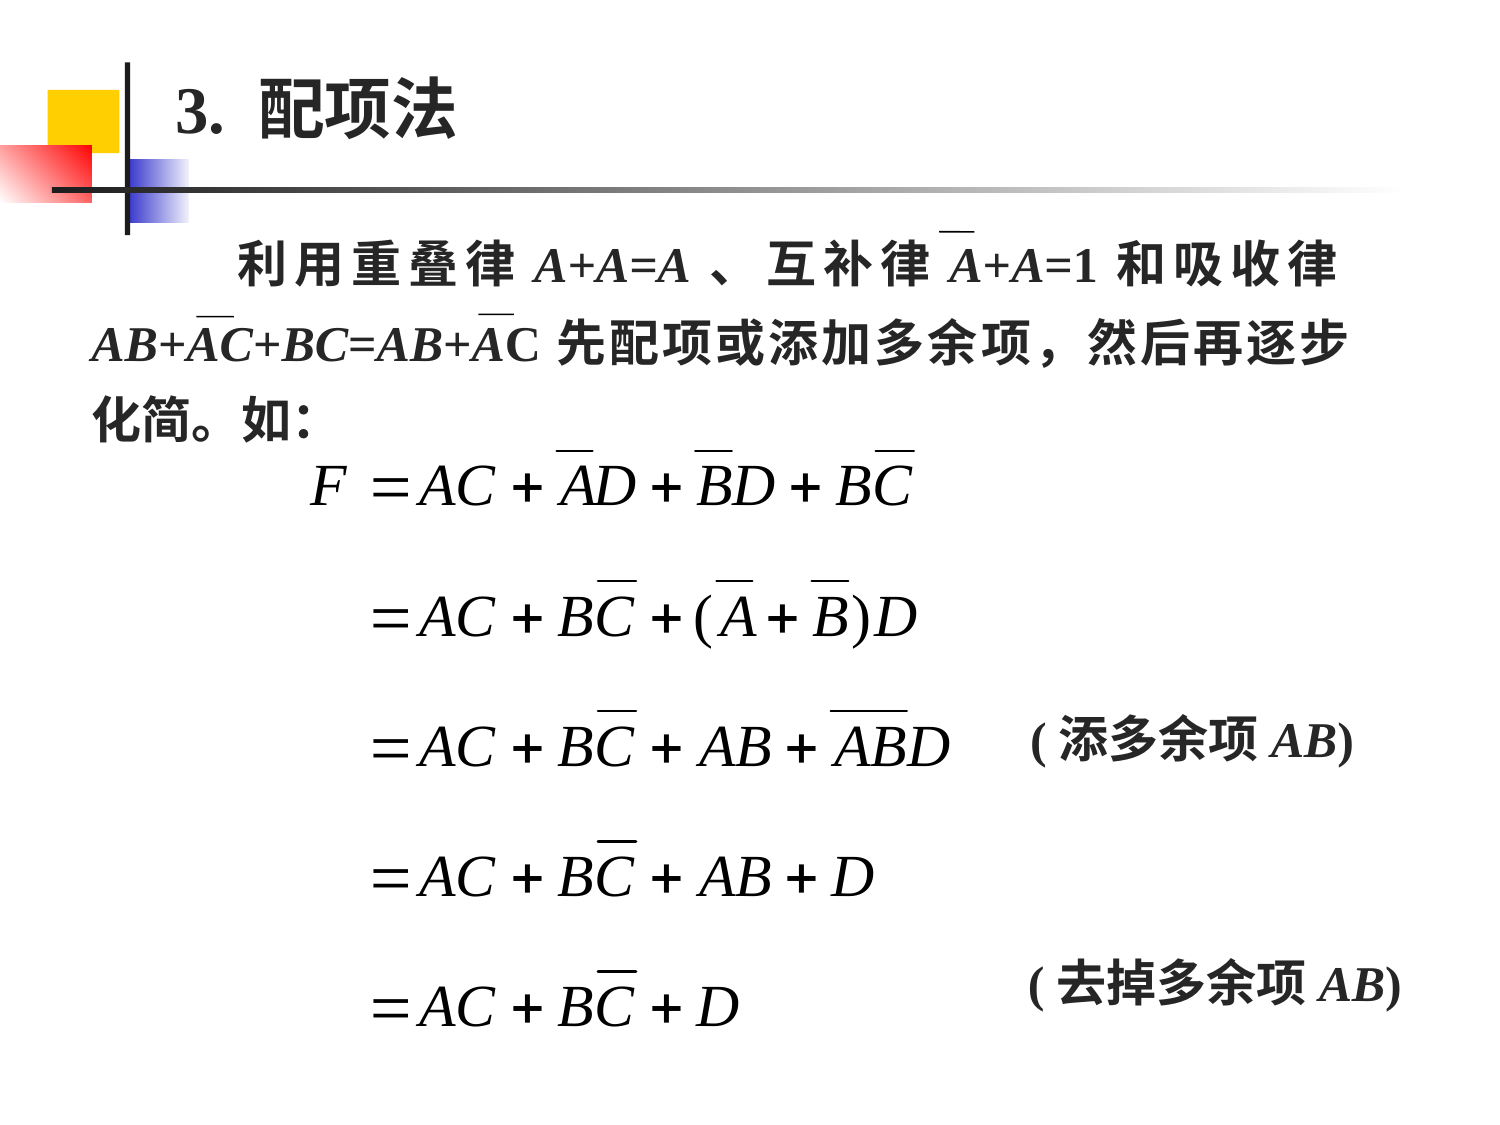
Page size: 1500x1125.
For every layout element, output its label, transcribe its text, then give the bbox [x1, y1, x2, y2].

text_box (添多余项AB) [1015, 699, 1382, 775]
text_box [299, 437, 963, 1041]
text_box (去掉多余项AB) [1013, 944, 1430, 1019]
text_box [76, 35, 1365, 469]
